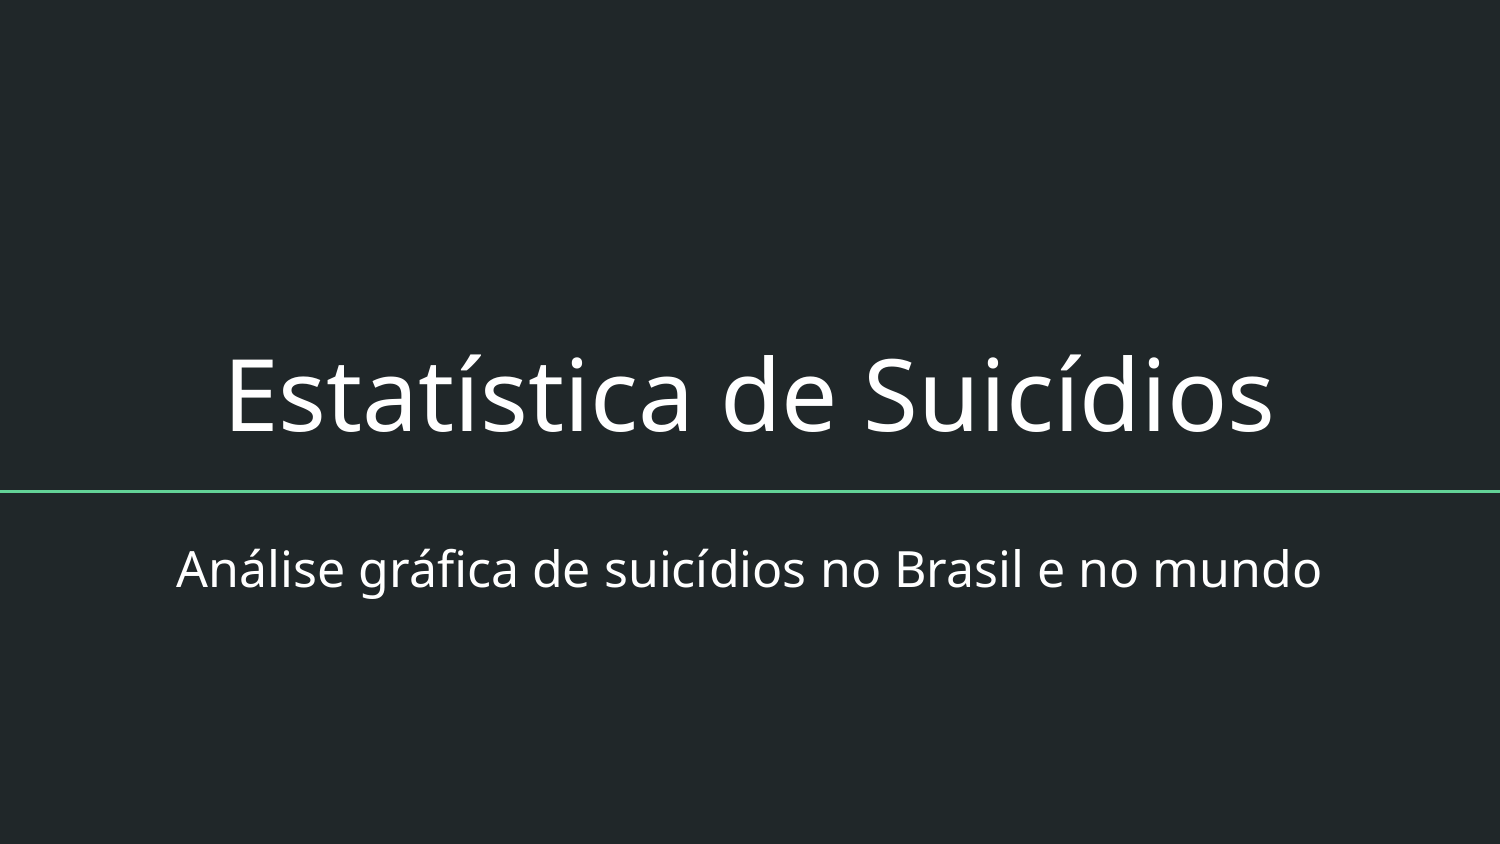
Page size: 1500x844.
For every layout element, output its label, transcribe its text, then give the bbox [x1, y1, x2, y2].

title Estatística de Suicídios [83, 206, 1417, 467]
subtitle Análise gráfica de suicídios no Brasil e no mundo [83, 522, 1417, 626]
